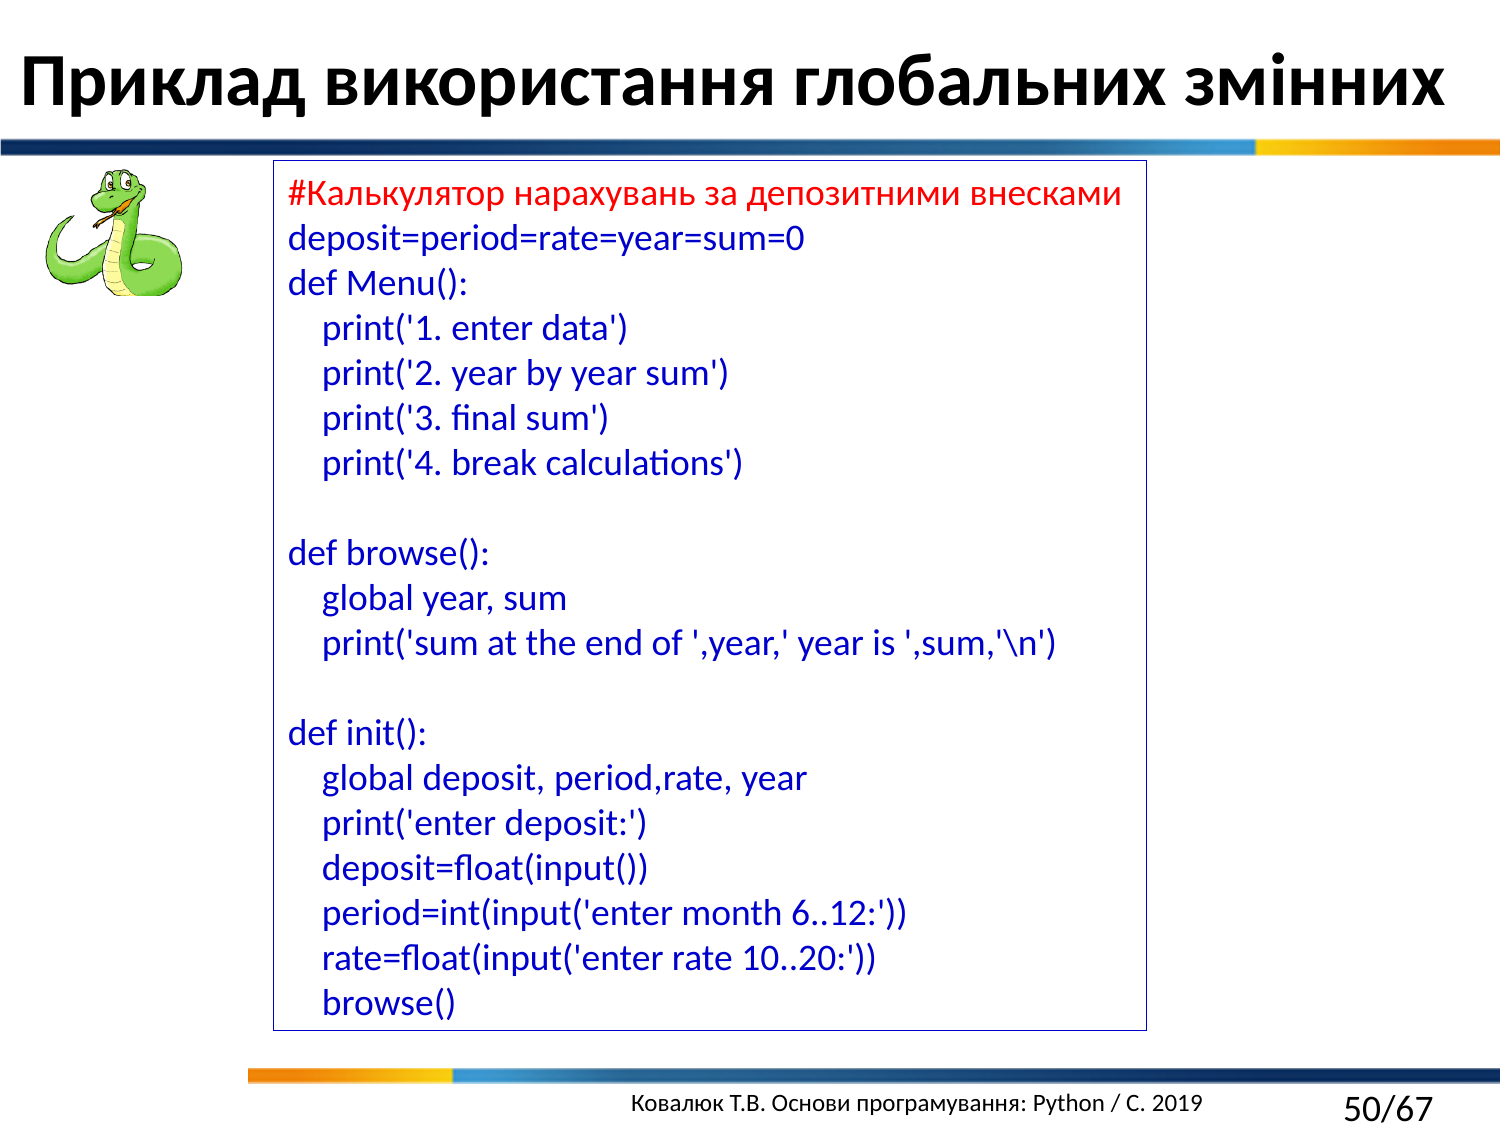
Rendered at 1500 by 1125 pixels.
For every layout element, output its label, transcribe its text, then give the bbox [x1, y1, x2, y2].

picture [41, 160, 186, 296]
picture [2, 139, 1500, 155]
text_box #Калькулятор нарахувань за депозитними внесками deposit=period=rate=year=sum=0 def Menu(): print('1. enter data') print('2. year by year sum') print('3. final sum') print('4. break calculations') def browse(): global year, sum print('sum at the end of ',year,' year is ',sum,'\n') def init(): global deposit, period,rate, year print('enter deposit:') deposit=float(input()) period=int(input('enter month 6..12:')) rate=float(input('enter rate 10..20:')) browse() [273, 160, 1147, 1031]
text_box Приклад використання глобальних змінних [0, 23, 1500, 128]
picture [248, 1068, 1500, 1084]
